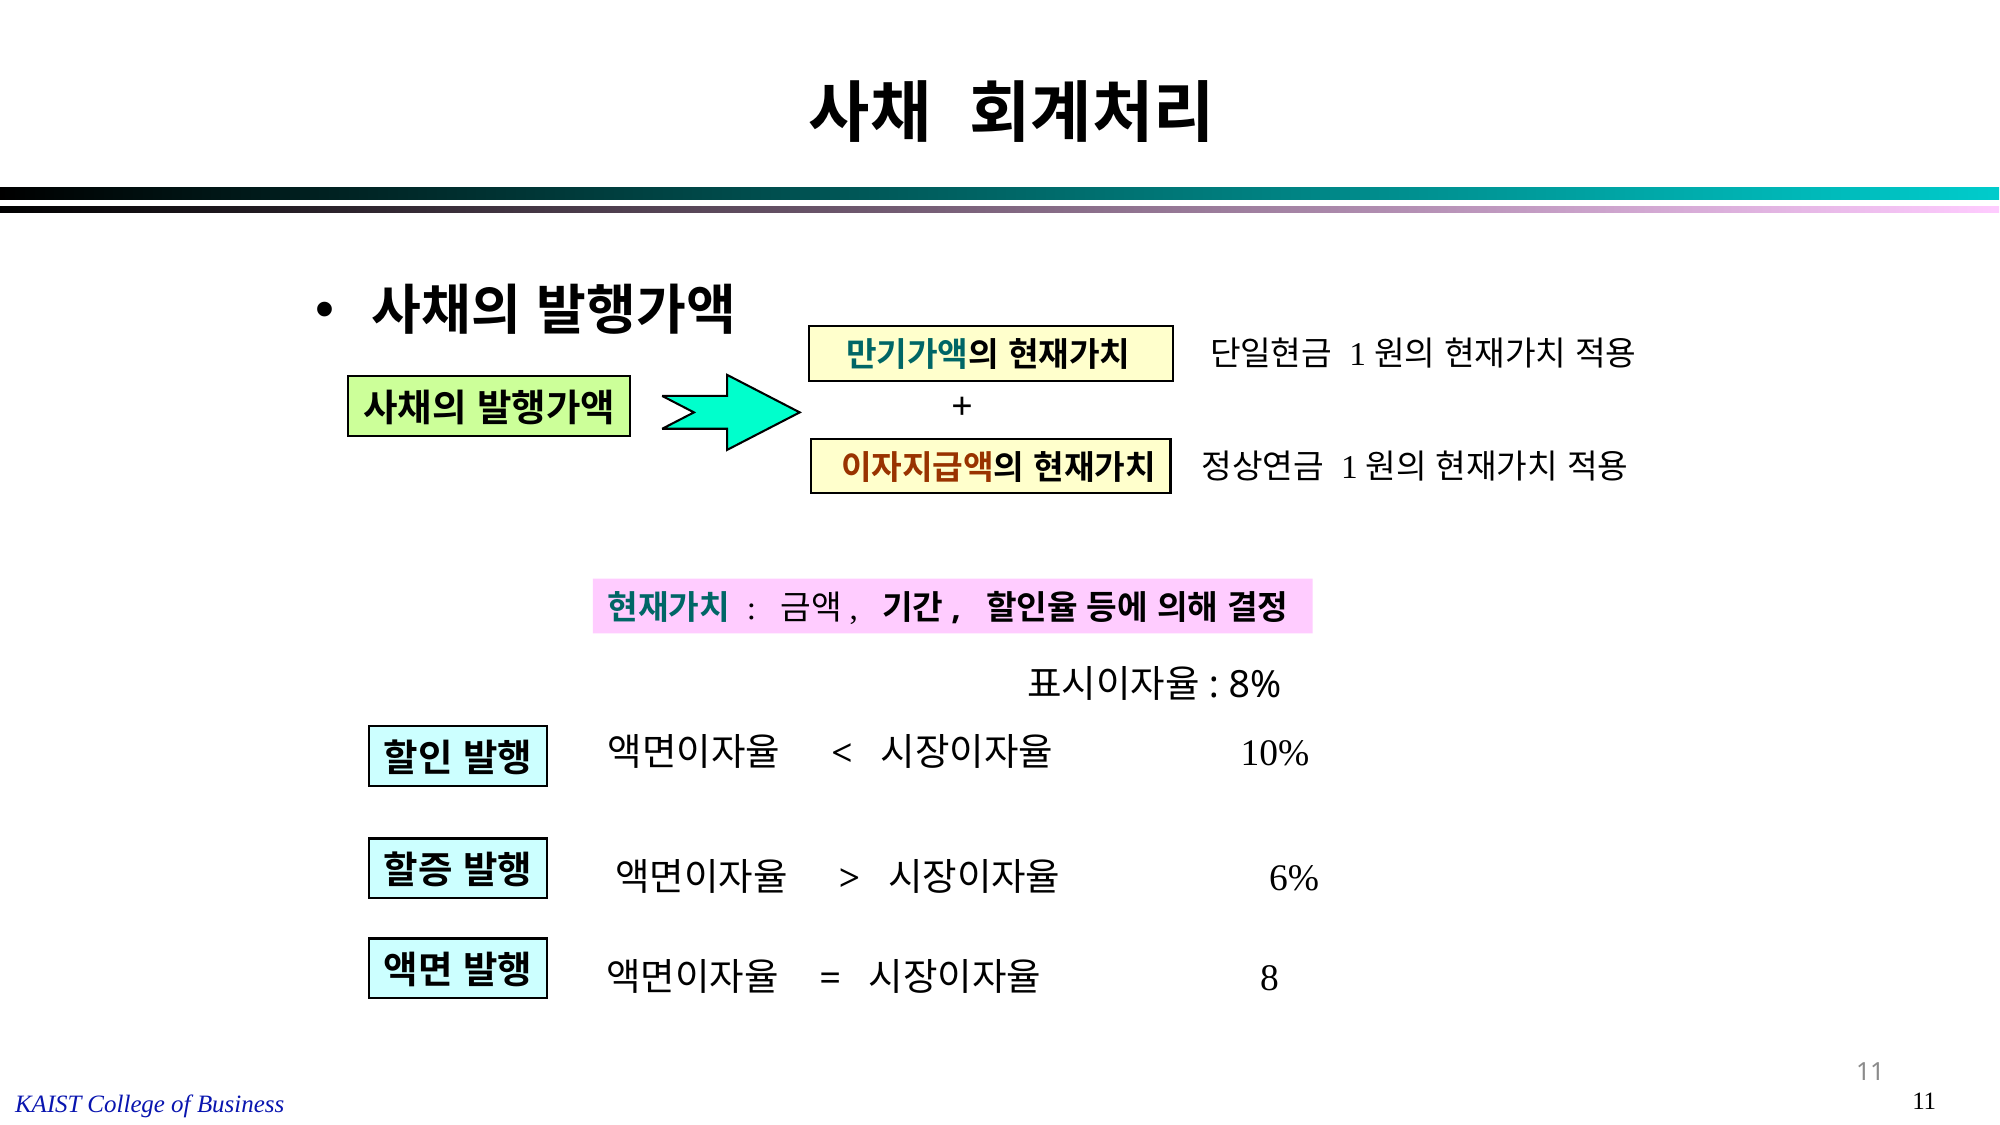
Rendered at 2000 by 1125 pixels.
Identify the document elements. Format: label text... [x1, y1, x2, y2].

text_box 액면이자율 = 시장이자율 8 [591, 945, 1294, 1006]
text_box 액면 발행 [369, 938, 548, 999]
text_box 할인 발행 [369, 726, 548, 786]
text_box 표시이자율: 8% [1012, 652, 1297, 713]
title 사채 회계처리 [374, 54, 1650, 159]
text_box 액면이자율 > 시장이자율 6% [600, 845, 1334, 906]
text_box + [936, 374, 988, 435]
slide_number 11 [1432, 1042, 1900, 1103]
text_box 이자지급액의 현재가치 [811, 438, 1171, 494]
text_box 할증 발행 [369, 838, 548, 899]
text_box 단일현금 1원의 현재가치 적용 [1195, 324, 1652, 380]
text_box 사채의 발행가액 [348, 376, 631, 436]
text_box [662, 374, 800, 450]
text_box 정상연금 1원의 현재가치 적용 [1187, 437, 1644, 492]
text_box 현재가치 : 금액, 기간, 할인율 등에 의해 결정 [592, 578, 1313, 634]
list 사채의 발행가액 [299, 274, 1750, 351]
text_box 액면이자율 < 시장이자율 10% [593, 720, 1325, 781]
text_box 만기가액의 현재가치 [808, 326, 1173, 381]
